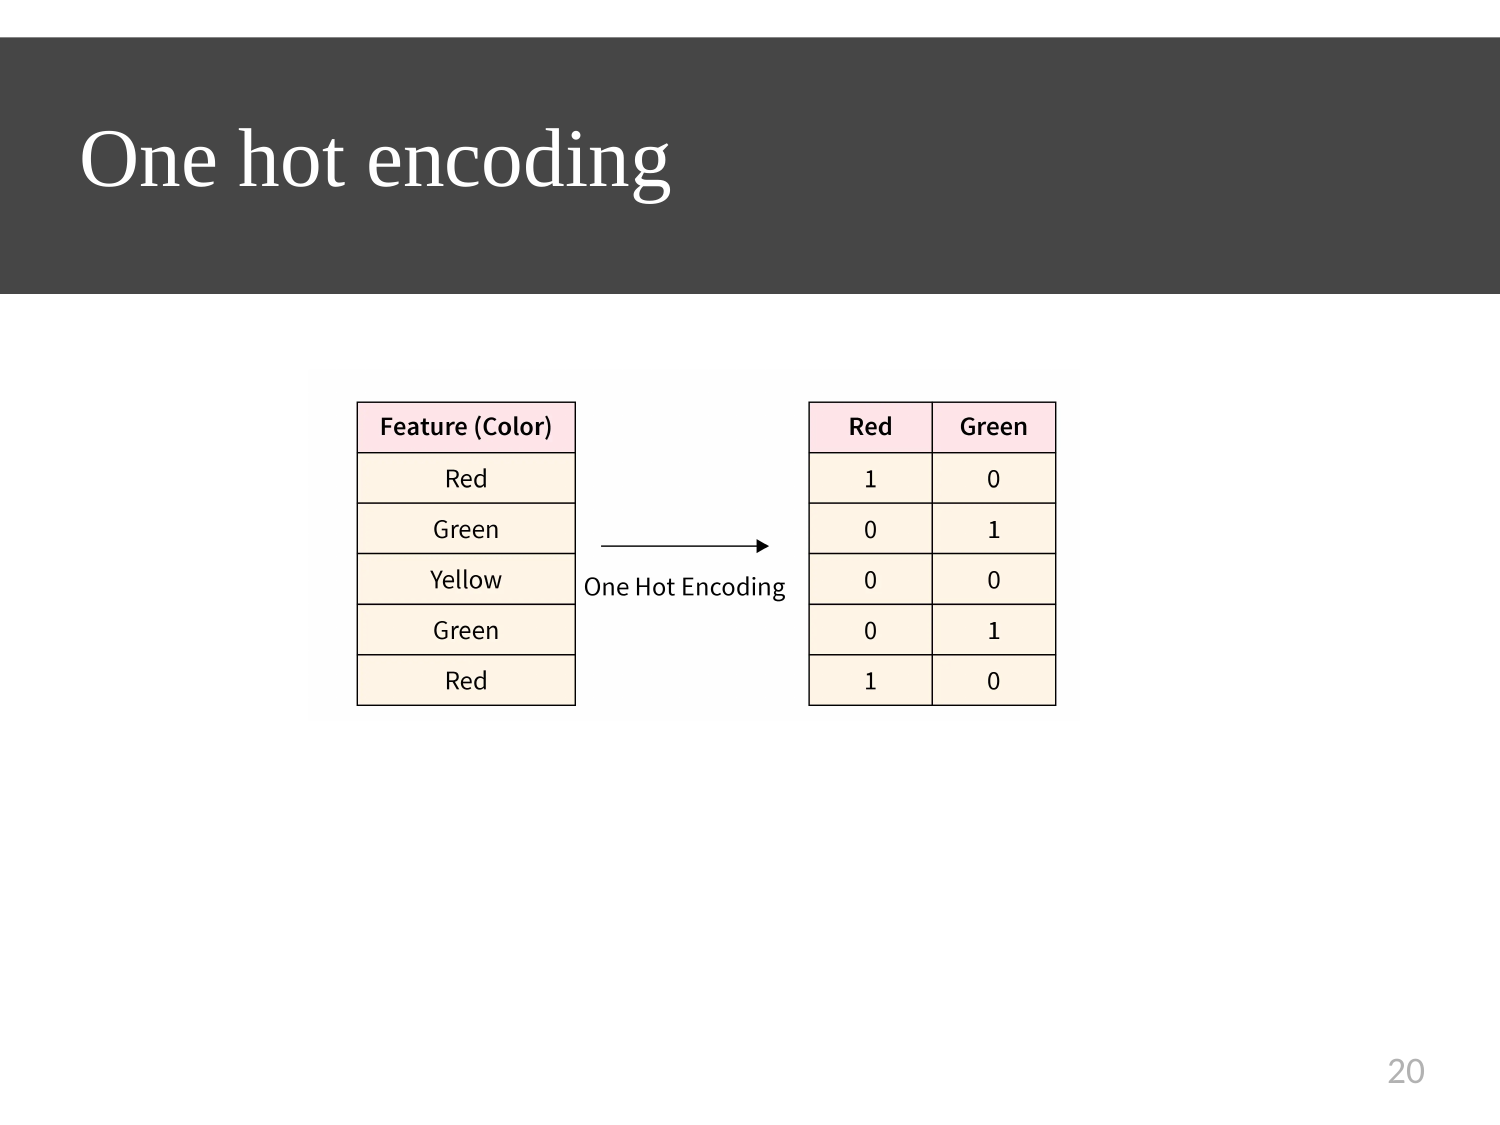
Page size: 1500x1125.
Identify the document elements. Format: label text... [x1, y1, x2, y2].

title One hot encoding [79, 103, 1421, 208]
slide_number 20 [1080, 1046, 1425, 1103]
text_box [308, 369, 1081, 721]
